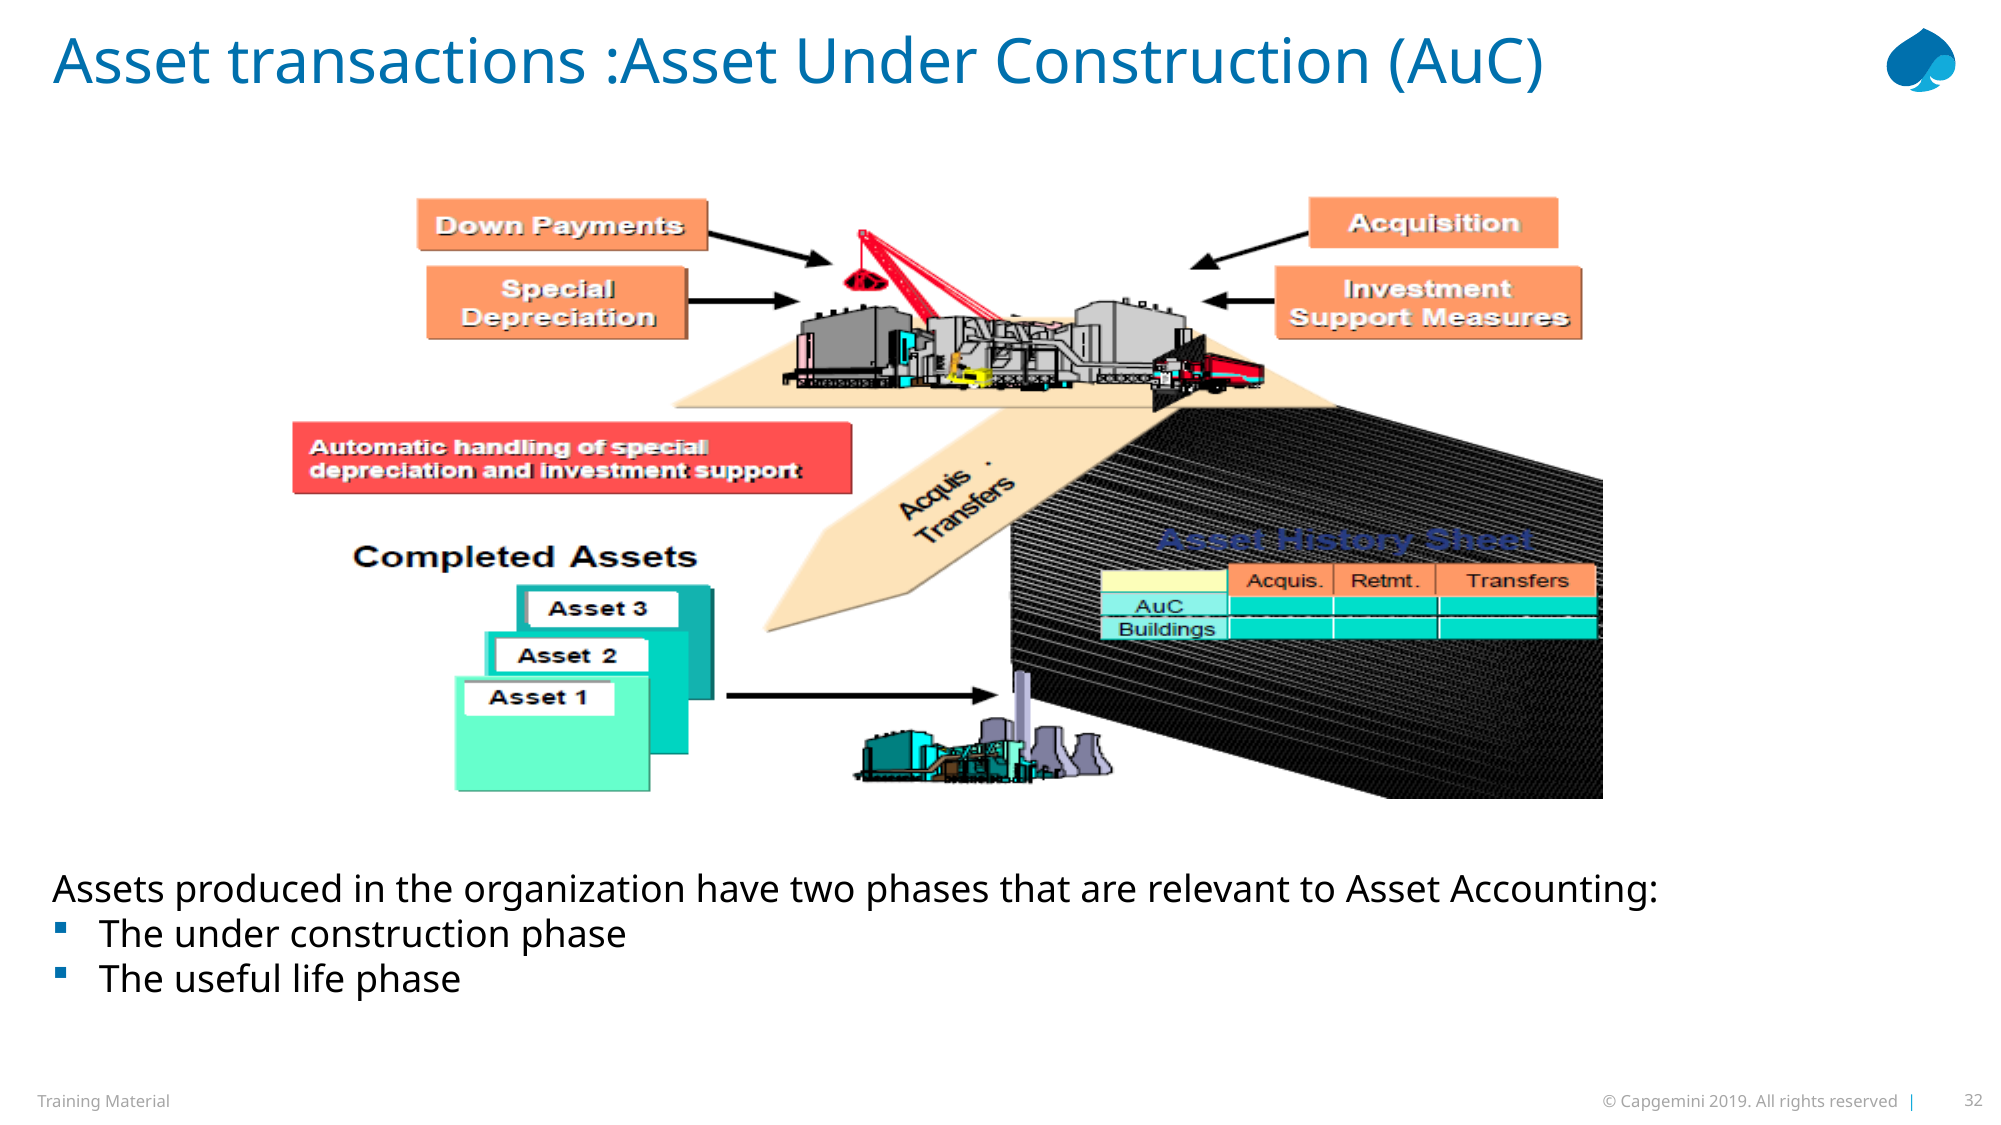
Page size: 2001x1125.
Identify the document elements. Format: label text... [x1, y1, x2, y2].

text_box Assets produced in the organization have two phases that are relevant to Asset Accounting: The under construction phase The useful life phase [37, 857, 1955, 1008]
title Asset transactions :Asset Under Construction (AuC) [37, 0, 1863, 119]
picture [277, 174, 1603, 799]
